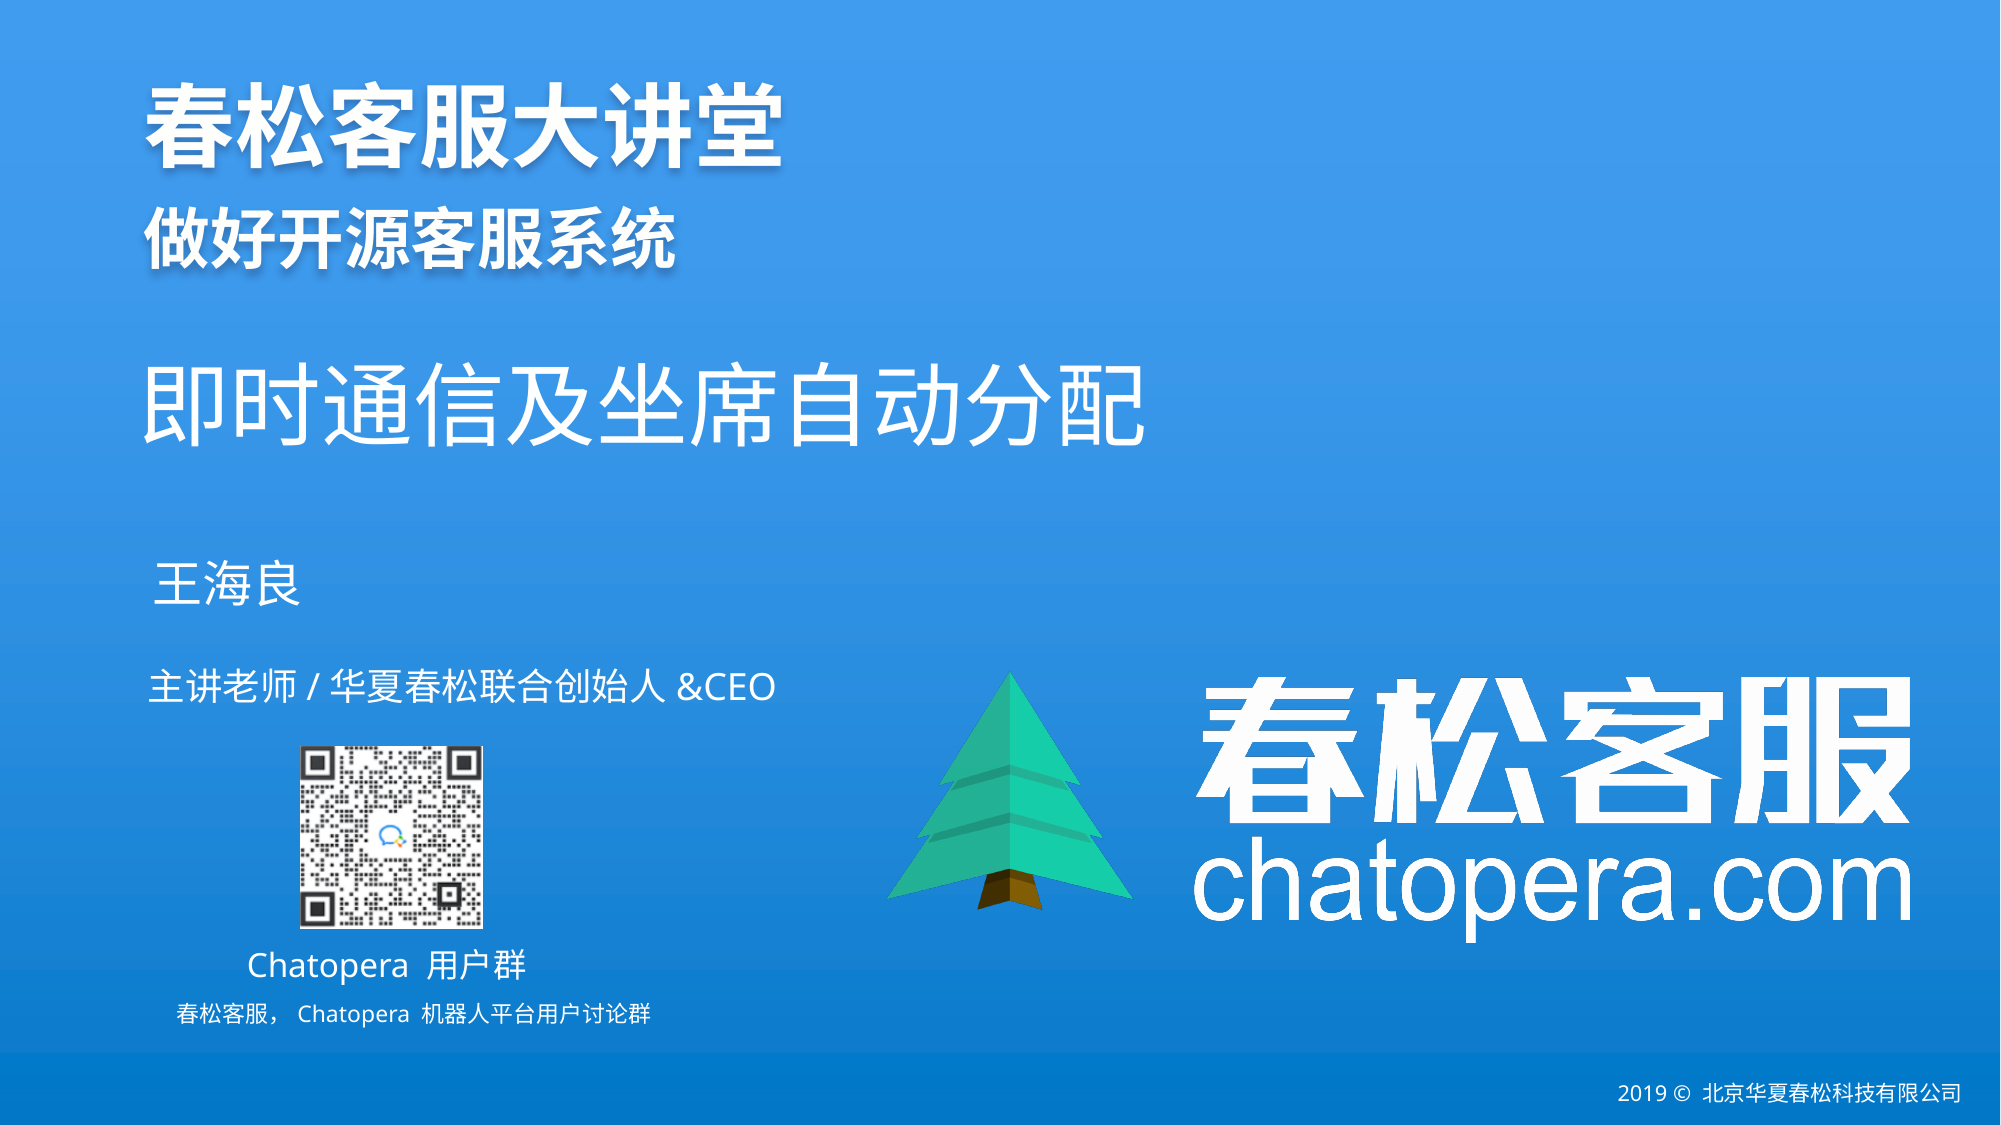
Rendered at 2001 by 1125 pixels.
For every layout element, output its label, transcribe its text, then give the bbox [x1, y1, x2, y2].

text_box 主讲老师/华夏春松联合创始人&CEO [132, 655, 792, 715]
text_box 即时通信及坐席自动分配 [123, 340, 1163, 465]
picture [886, 671, 1910, 943]
text_box 春松客服大讲堂 [129, 61, 1513, 187]
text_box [99, 746, 702, 1035]
text_box 2019 © 北京华夏春松科技有限公司 [1588, 1071, 1993, 1113]
text_box 做好开源客服系统 [129, 189, 1513, 285]
text_box 王海良 [138, 545, 367, 621]
